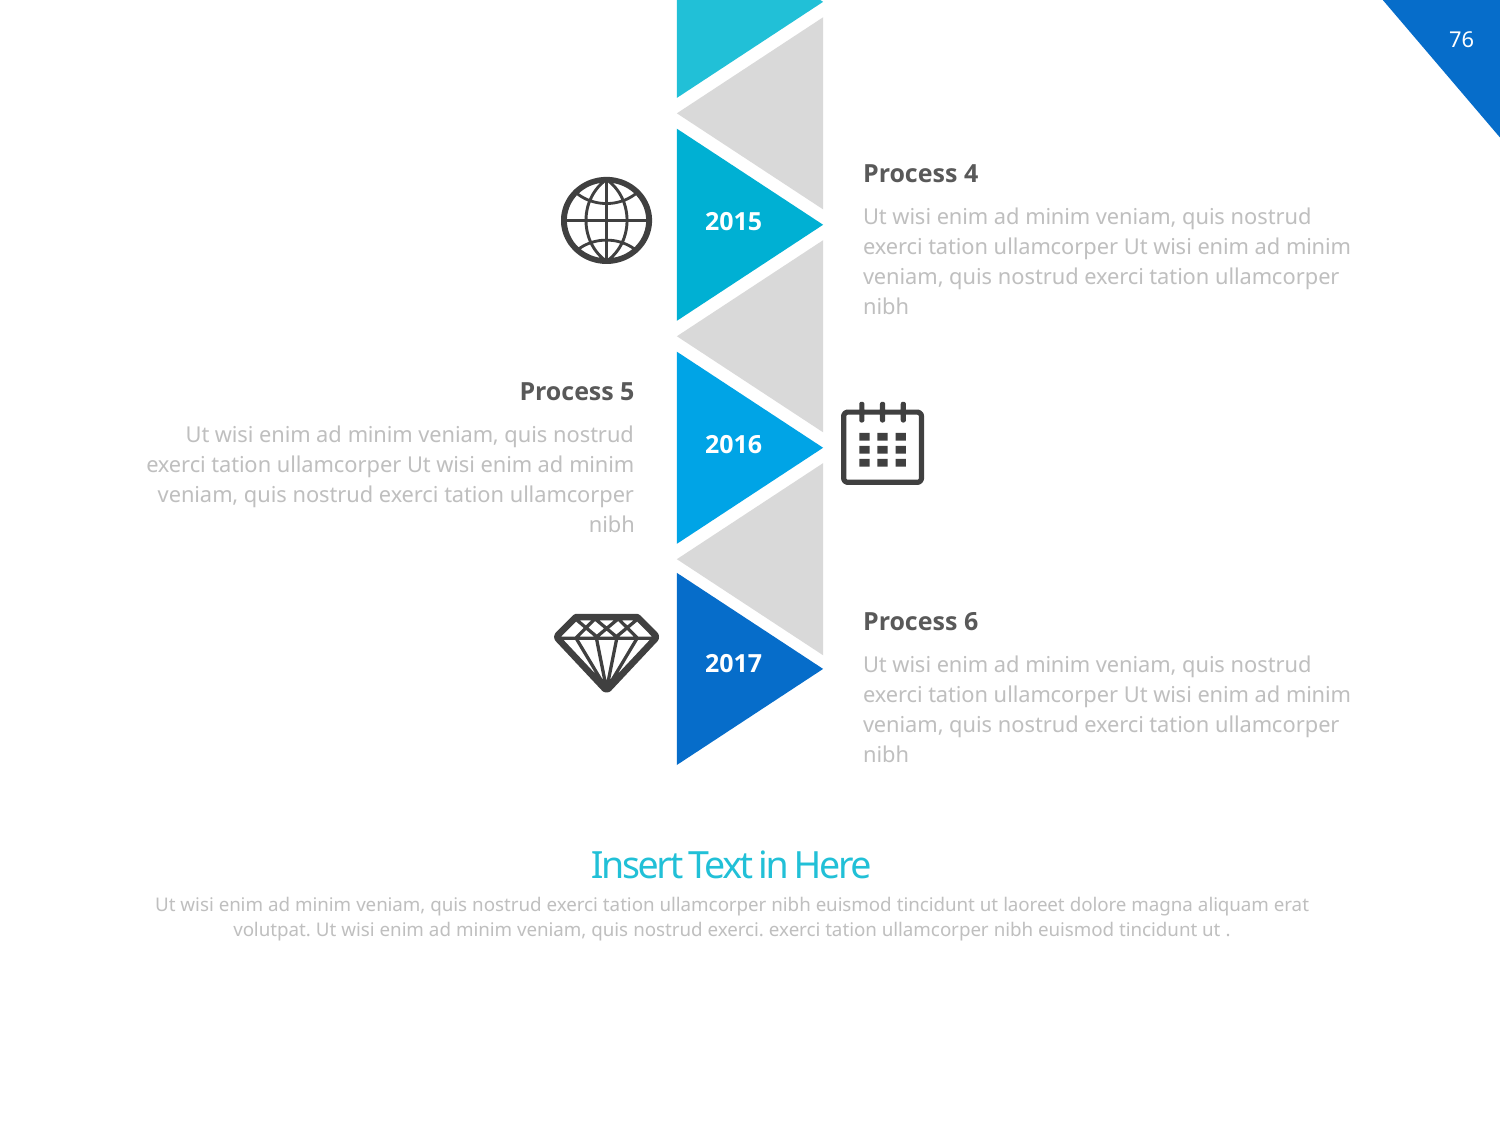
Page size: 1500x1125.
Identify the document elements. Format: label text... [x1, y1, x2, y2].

text_box [554, 613, 660, 693]
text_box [109, 368, 650, 516]
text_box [676, 0, 824, 765]
text_box Ut wisi enim ad minim veniam, quis nostrud exerci tation ullamcorper nibh euismod tincidunt ut laoreet dolore magna aliquam erat volutpat. Ut wisi enim ad minim veniam, quis nostrud exerci. exerci tation ullamcorper nibh euismod tincidunt ut . [124, 881, 1339, 948]
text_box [848, 598, 1389, 746]
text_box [848, 150, 1389, 298]
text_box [841, 401, 925, 485]
text_box [561, 176, 653, 264]
text_box Insert Text in Here [501, 833, 961, 881]
